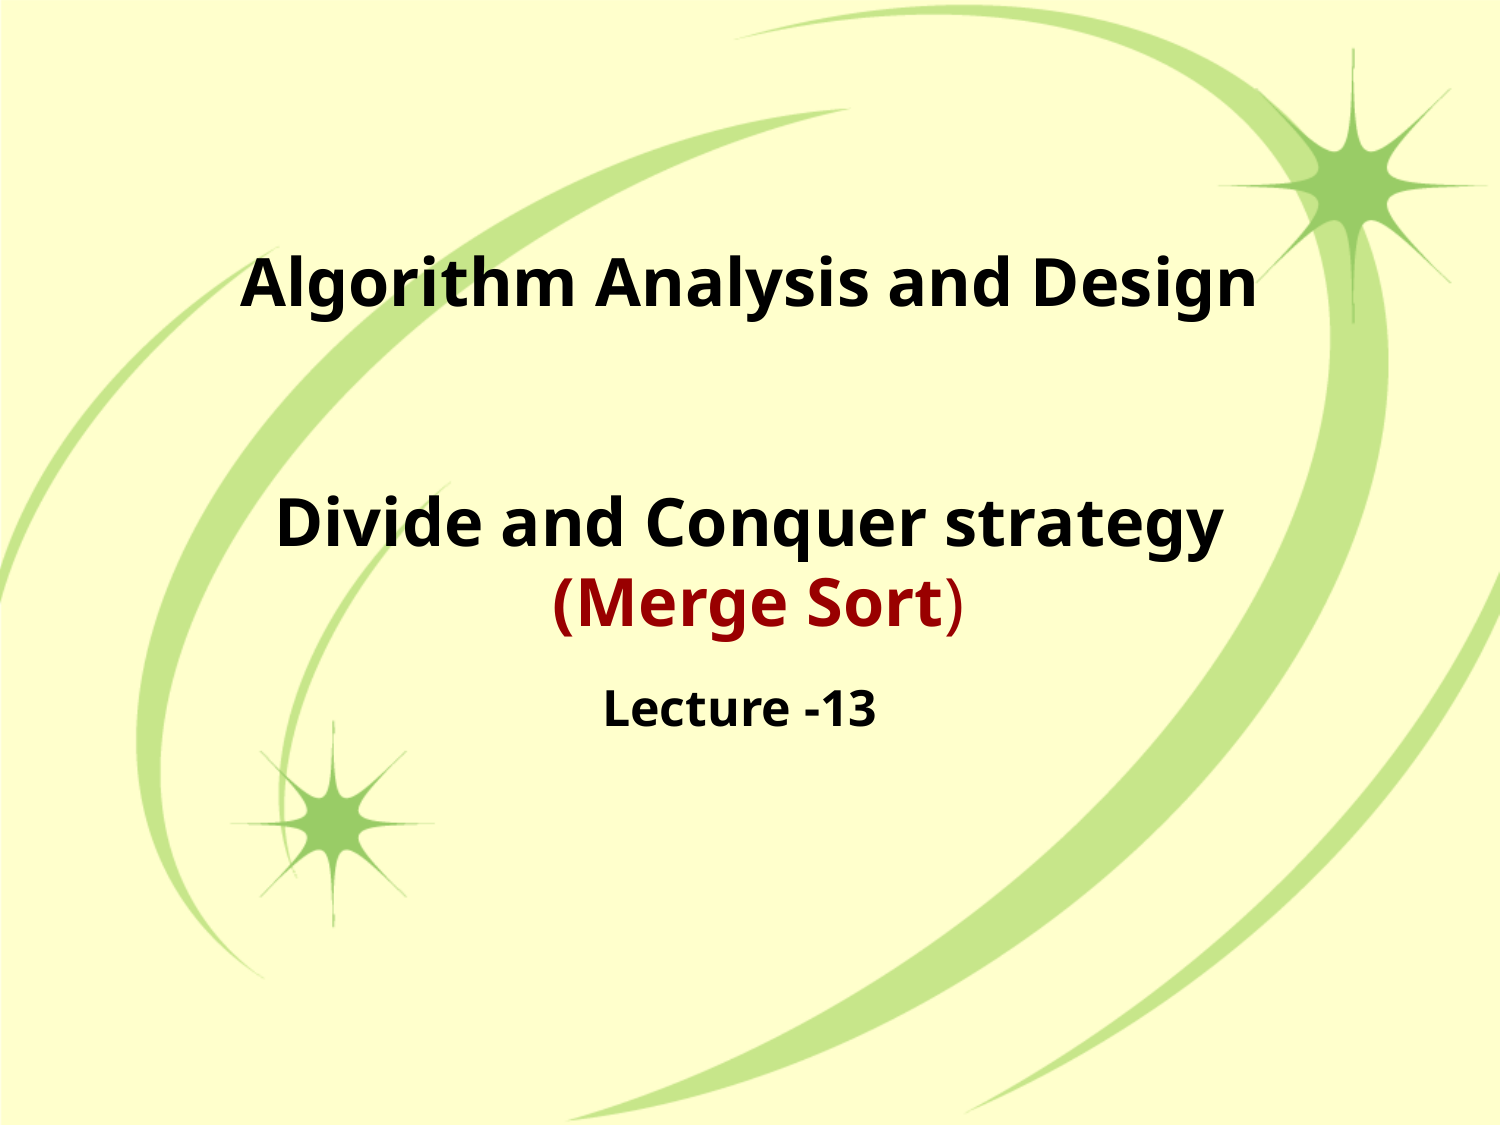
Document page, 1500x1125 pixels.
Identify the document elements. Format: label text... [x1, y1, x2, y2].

title Algorithm Analysis and Design Divide and Conquer strategy (Merge Sort) [106, 349, 1394, 610]
text_box Lecture -13 [587, 668, 913, 744]
picture [0, 0, 1500, 1125]
